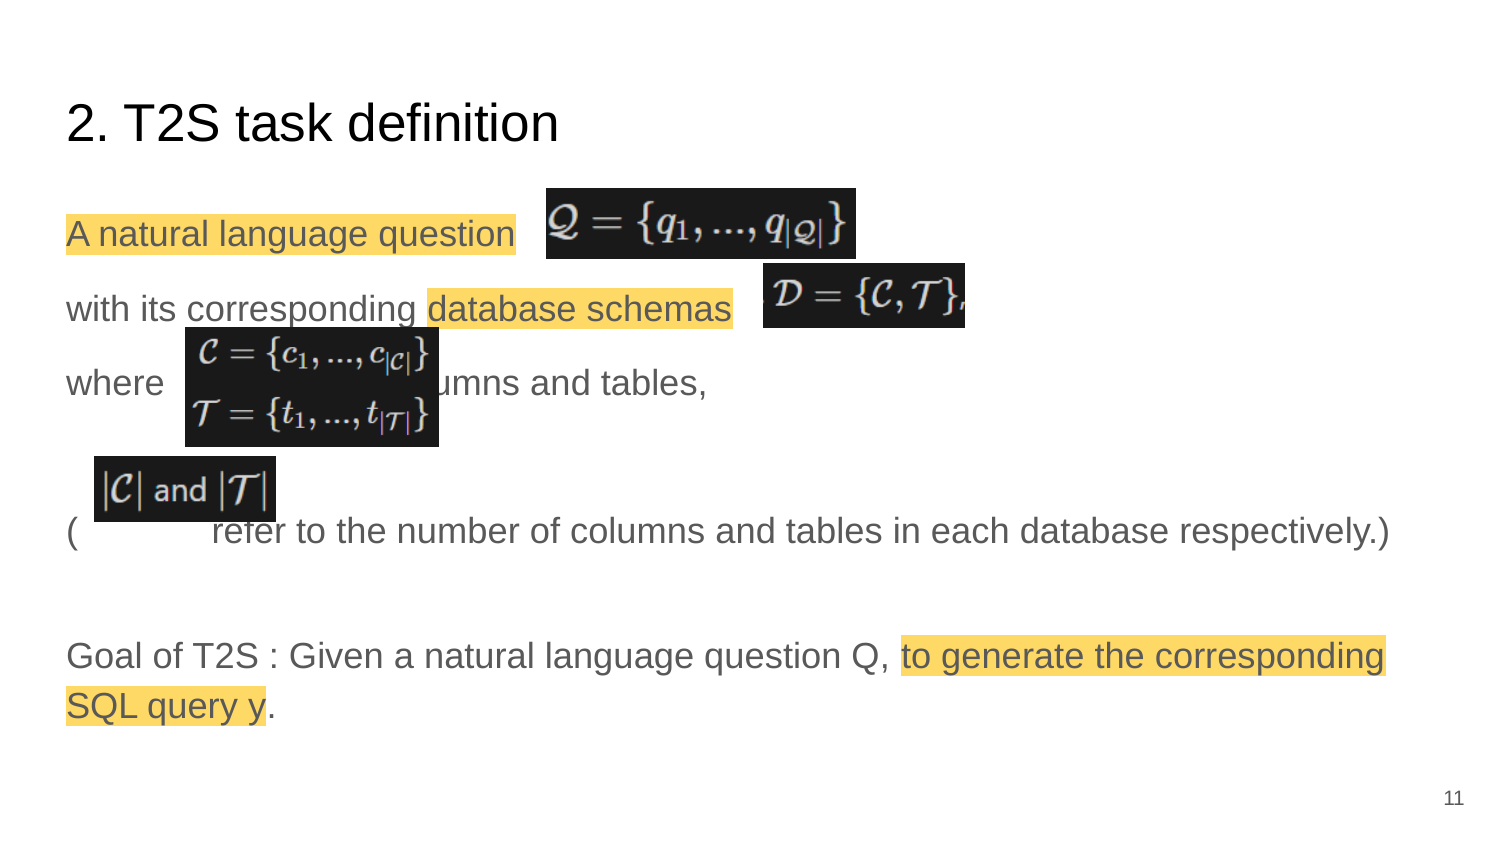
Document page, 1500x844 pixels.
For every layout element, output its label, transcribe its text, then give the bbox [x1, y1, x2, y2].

picture [184, 327, 439, 447]
slide_number ‹#› [1389, 764, 1480, 830]
picture [546, 188, 856, 259]
picture [763, 263, 965, 329]
picture [93, 456, 276, 522]
list A natural language question with its corresponding database schemas where represent columns and tables, ( refer to the number of columns and tables in each database respectively.) Goal of T2S : Given a natural language question Q, to generate the corresponding SQL query y. [51, 189, 1449, 750]
title 2. T2S task definition [51, 72, 1449, 167]
